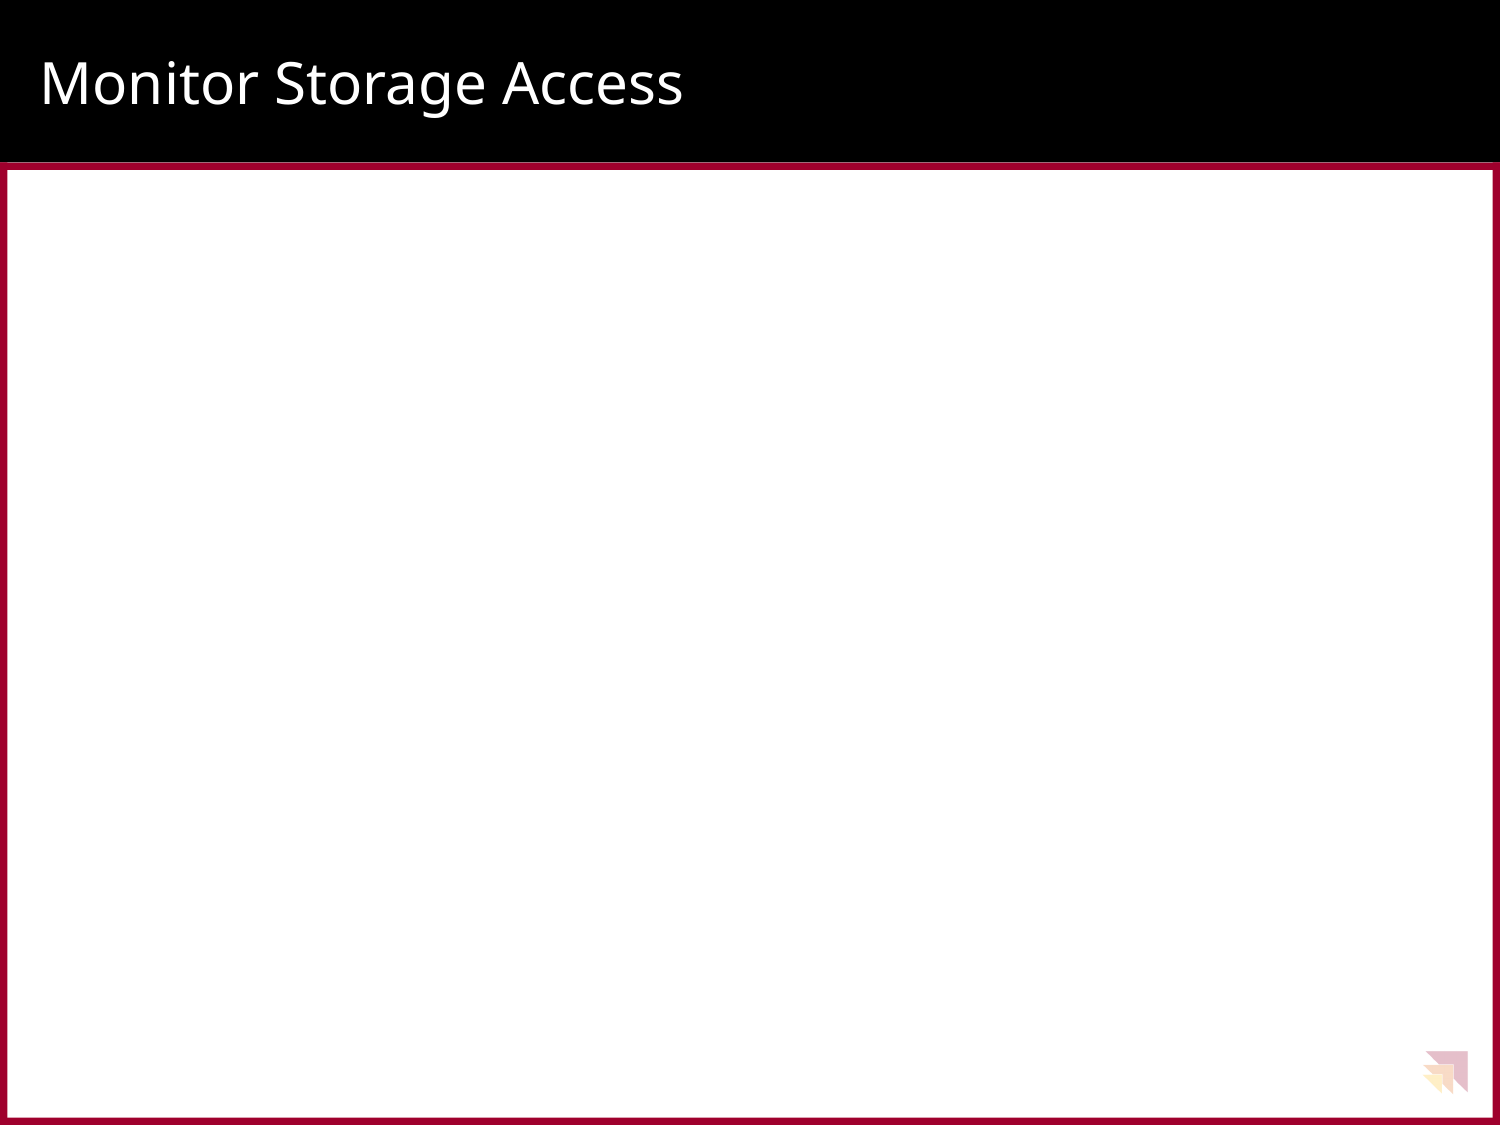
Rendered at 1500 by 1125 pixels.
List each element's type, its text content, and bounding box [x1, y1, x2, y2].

title Monitor Storage Access [24, 12, 1438, 150]
